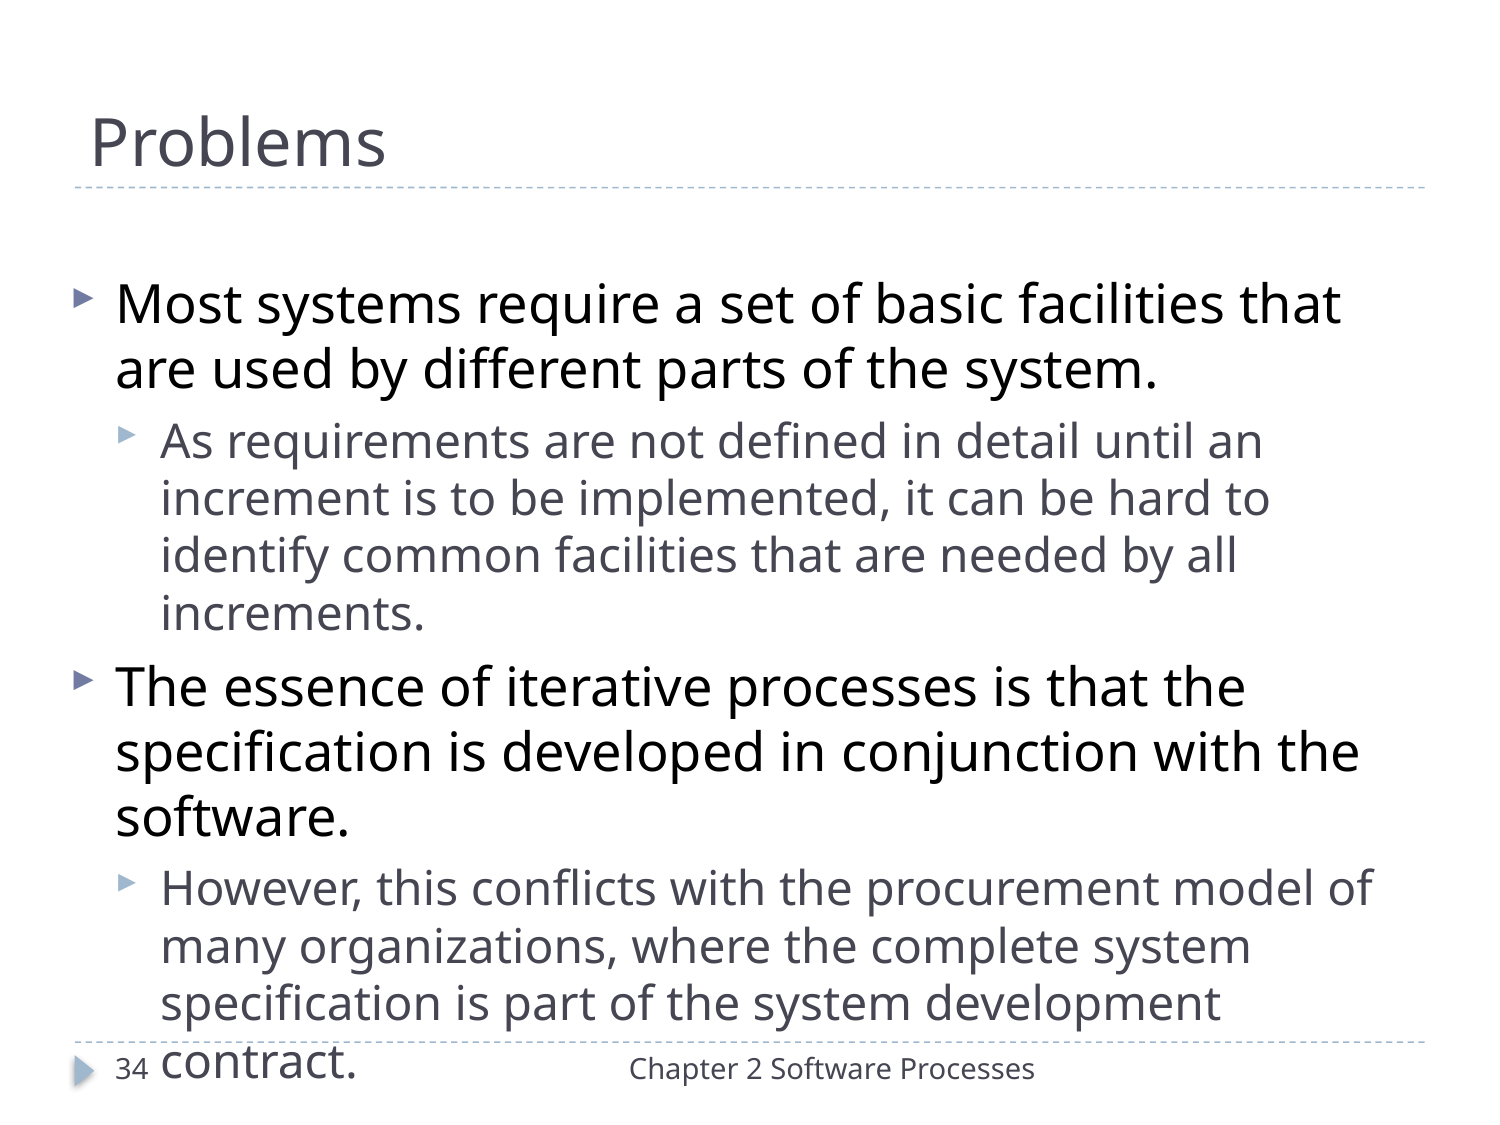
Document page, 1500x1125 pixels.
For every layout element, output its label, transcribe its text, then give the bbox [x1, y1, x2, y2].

slide_number 34 [100, 1042, 426, 1103]
title Problems [75, 24, 1425, 188]
list Most systems require a set of basic facilities that are used by different parts of the system. As requirements are not defined in detail until an increment is to be implemented, it can be hard to identify common facilities that are needed by all increments. The essence of iterative processes is that the specification is developed in conjunction with the software. However, this conflicts with the procurement model of many organizations, where the complete system specification is part of the system development contract. [55, 262, 1406, 1005]
footer Chapter 2 Software Processes [475, 1042, 1051, 1103]
